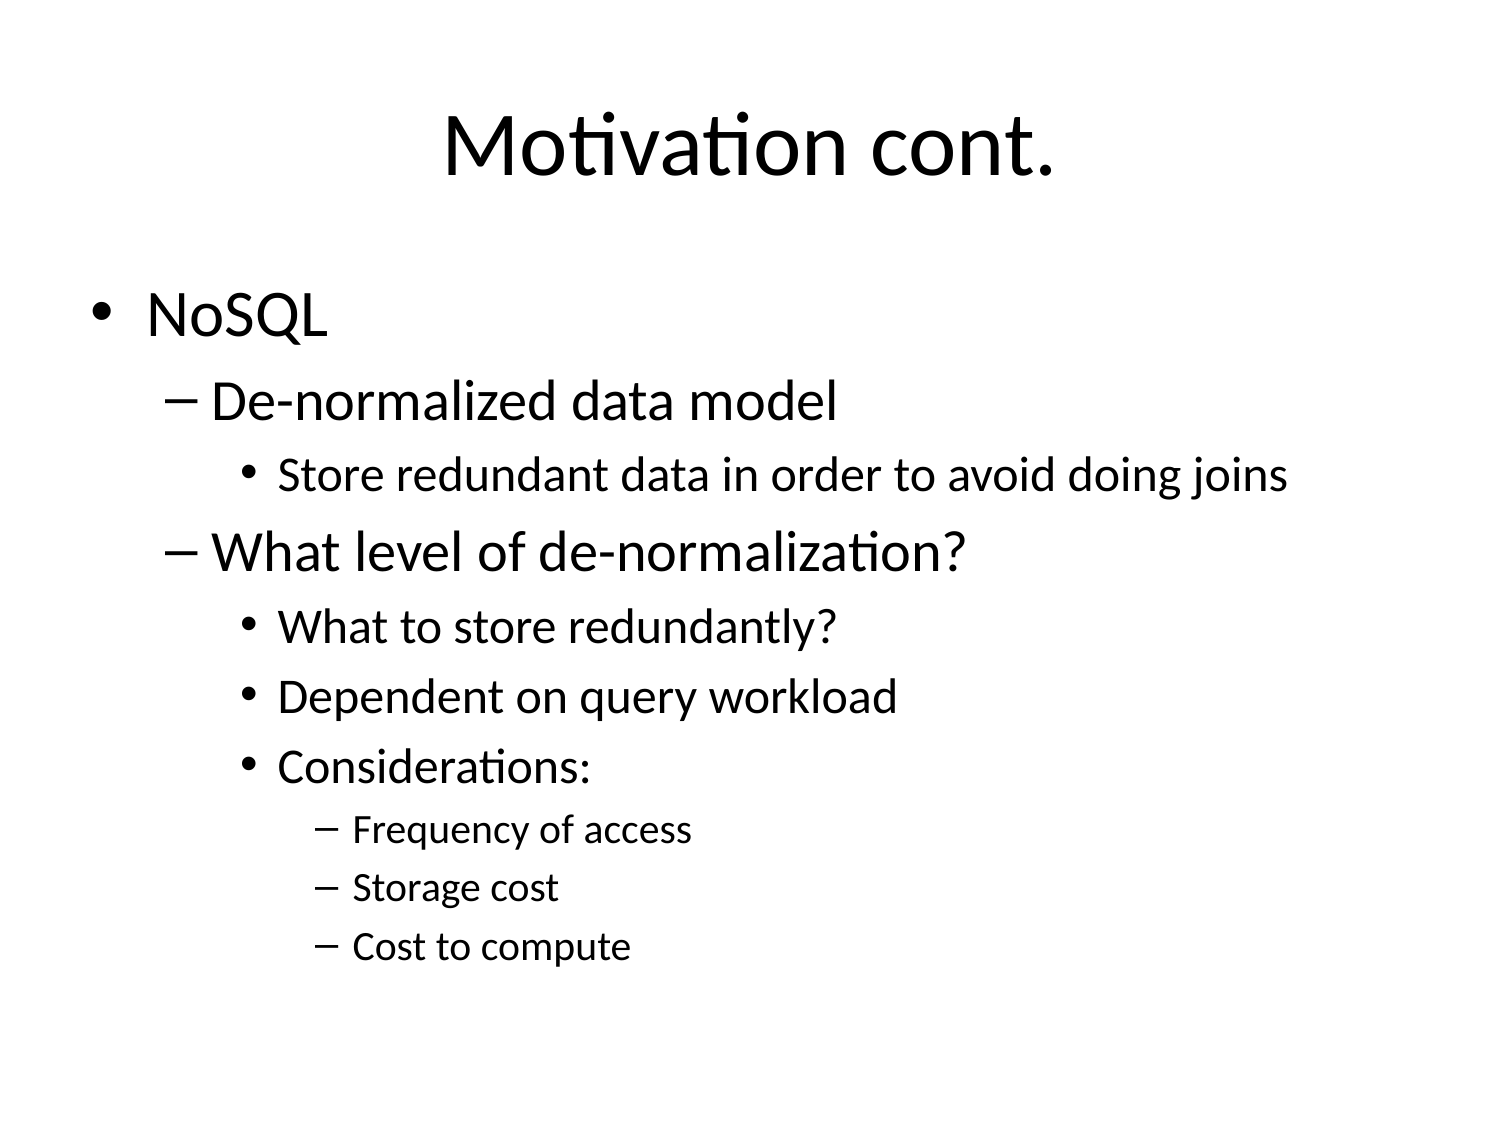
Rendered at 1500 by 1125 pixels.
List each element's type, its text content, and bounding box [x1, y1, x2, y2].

list NoSQL De-normalized data model Store redundant data in order to avoid doing joins What level of de-normalization? What to store redundantly? Dependent on query workload Considerations: Frequency of access Storage cost Cost to compute [75, 262, 1425, 1005]
title Motivation cont. [75, 45, 1425, 233]
